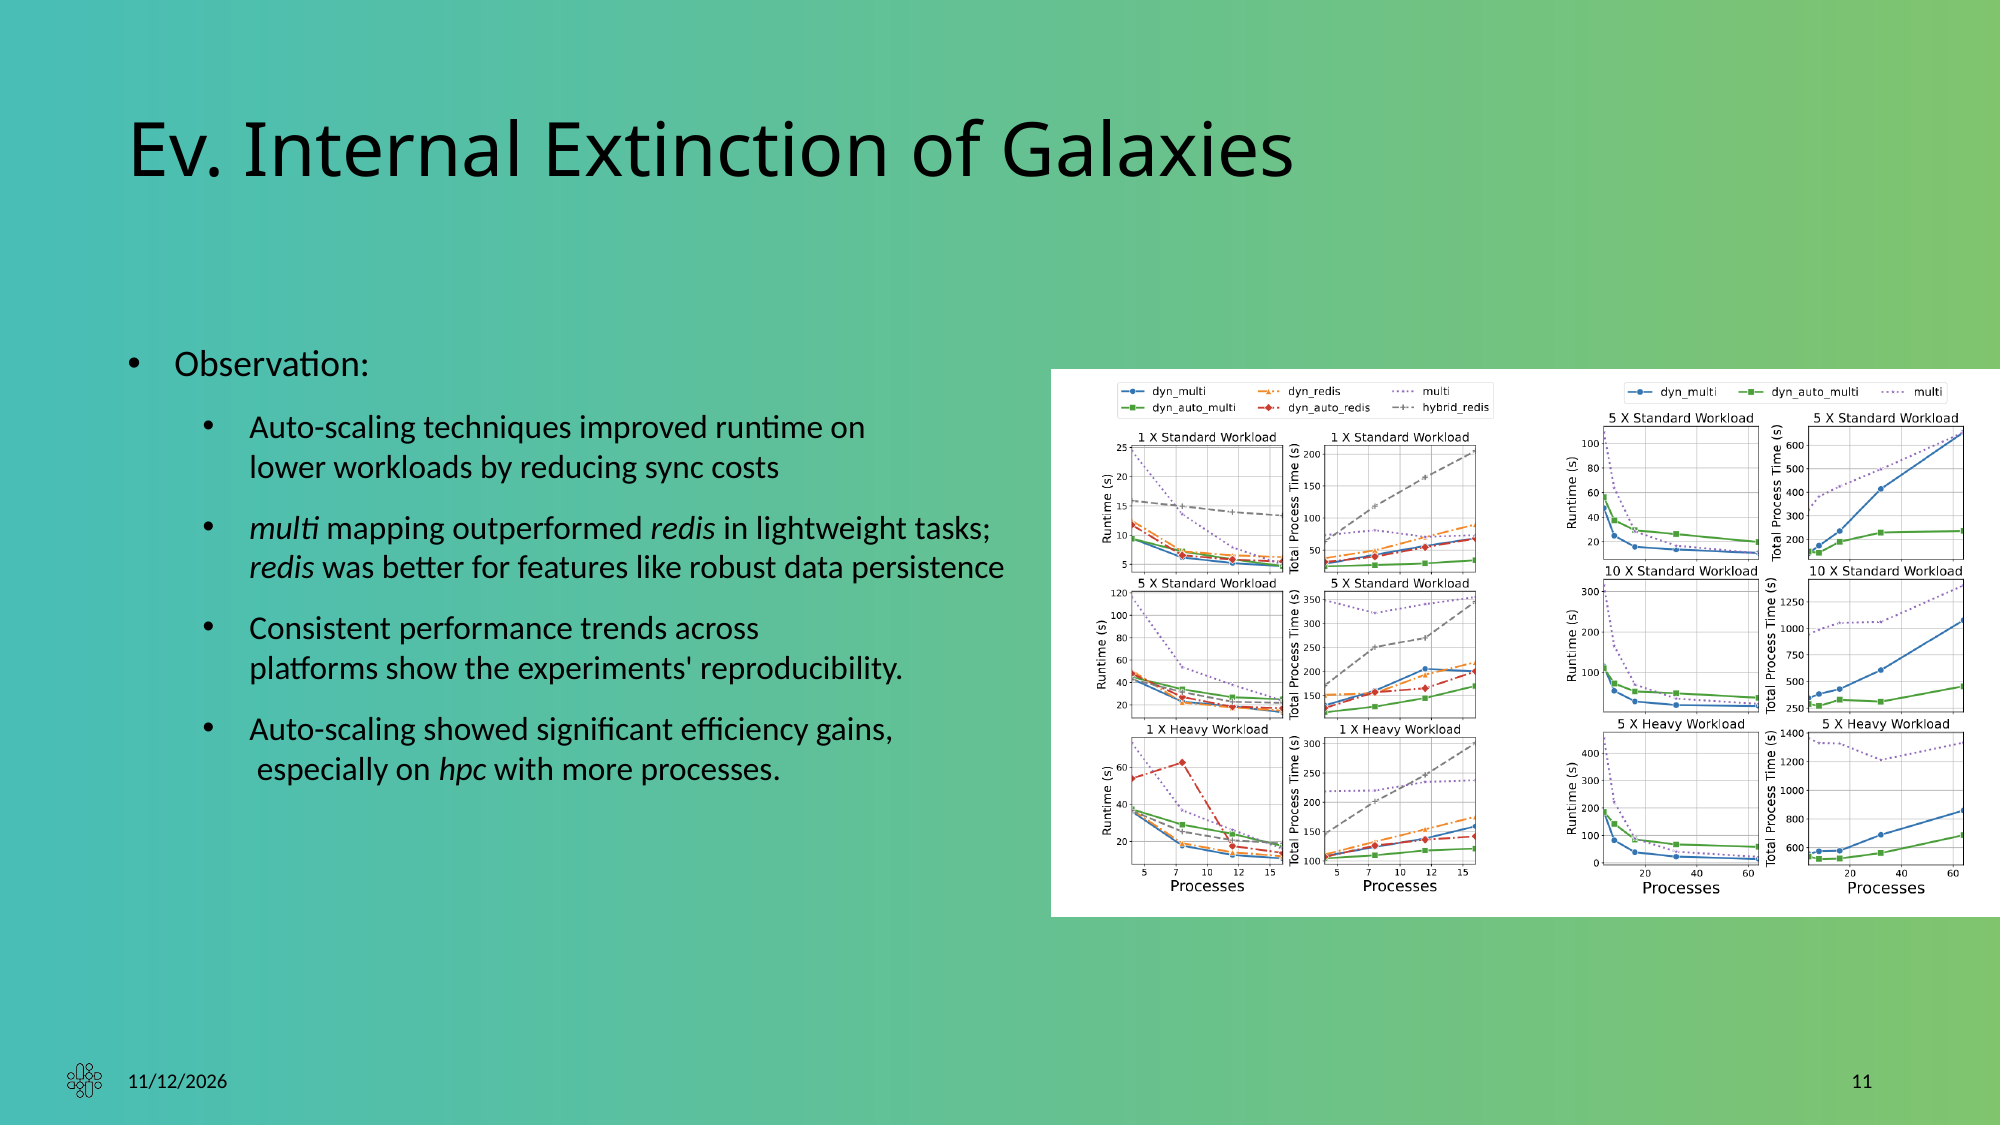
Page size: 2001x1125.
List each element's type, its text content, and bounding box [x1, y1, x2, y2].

title Ev. Internal Extinction of Galaxies [112, 64, 1888, 229]
picture [1051, 369, 2000, 917]
picture [67, 1063, 102, 1098]
slide_number 11 [1797, 1054, 1888, 1107]
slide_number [112, 1054, 375, 1107]
list Observation: Auto-scaling techniques improved runtime on lower workloads by reducing sync costs multi mapping outperformed redis in lightweight tasks; redis was better for features like robust data persistence Consistent performance trends across platforms show the experiments' reproducibility. Auto-scaling showed significant efficiency gains, especially on hpc with more processes. [112, 242, 1888, 950]
